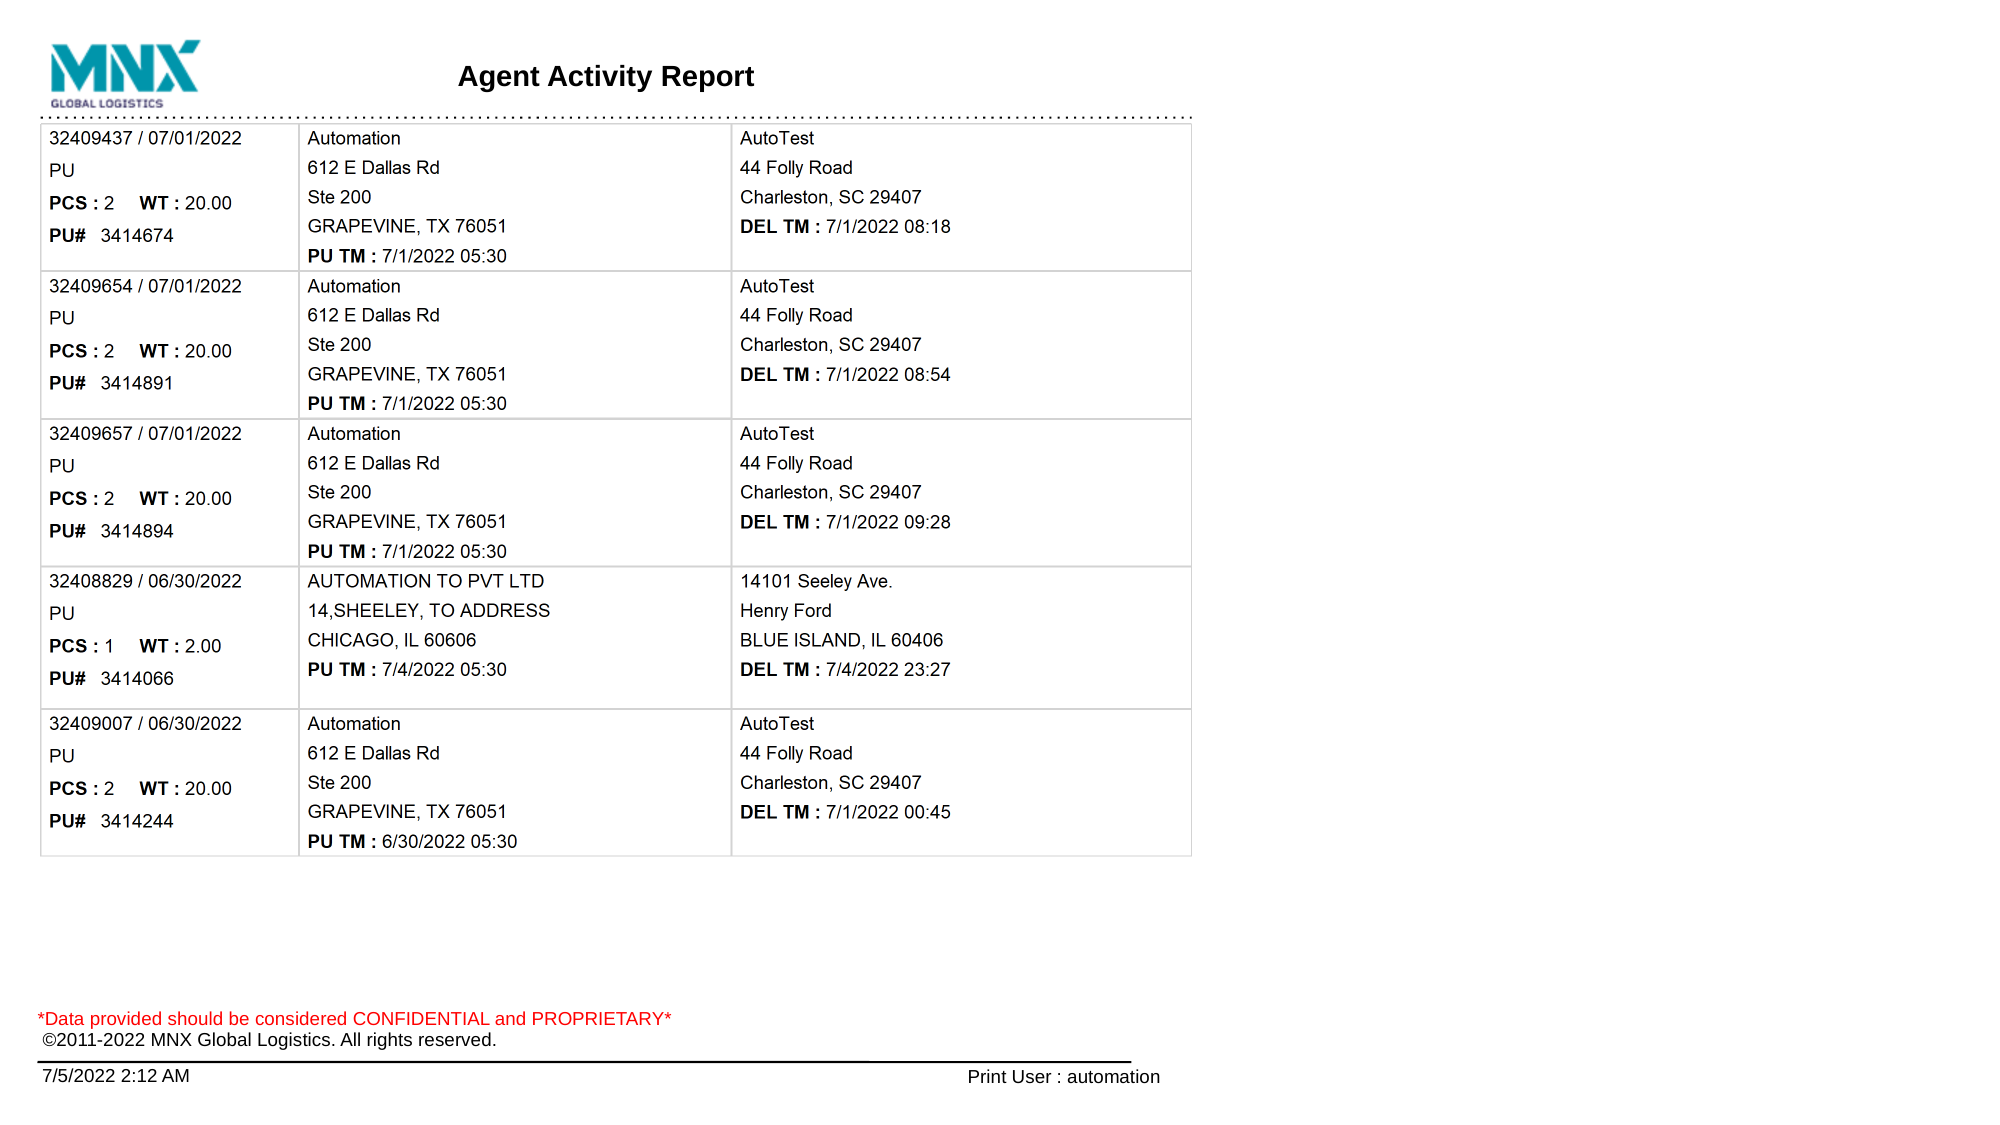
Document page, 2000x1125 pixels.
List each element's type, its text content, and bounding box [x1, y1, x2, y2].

text_box 7/5/2022 2:12 AM [42, 1063, 341, 1088]
text_box *Data provided should be considered CONFIDENTIAL and PROPRIETARY* [37, 1006, 1051, 1027]
text_box Agent Activity Report [359, 53, 854, 96]
picture [37, 37, 248, 110]
text_box Print User : automation [775, 1064, 1161, 1088]
text_box ©2011-2022 MNX Global Logistics. All rights reserved. [37, 1027, 1051, 1049]
picture [40, 123, 1192, 857]
